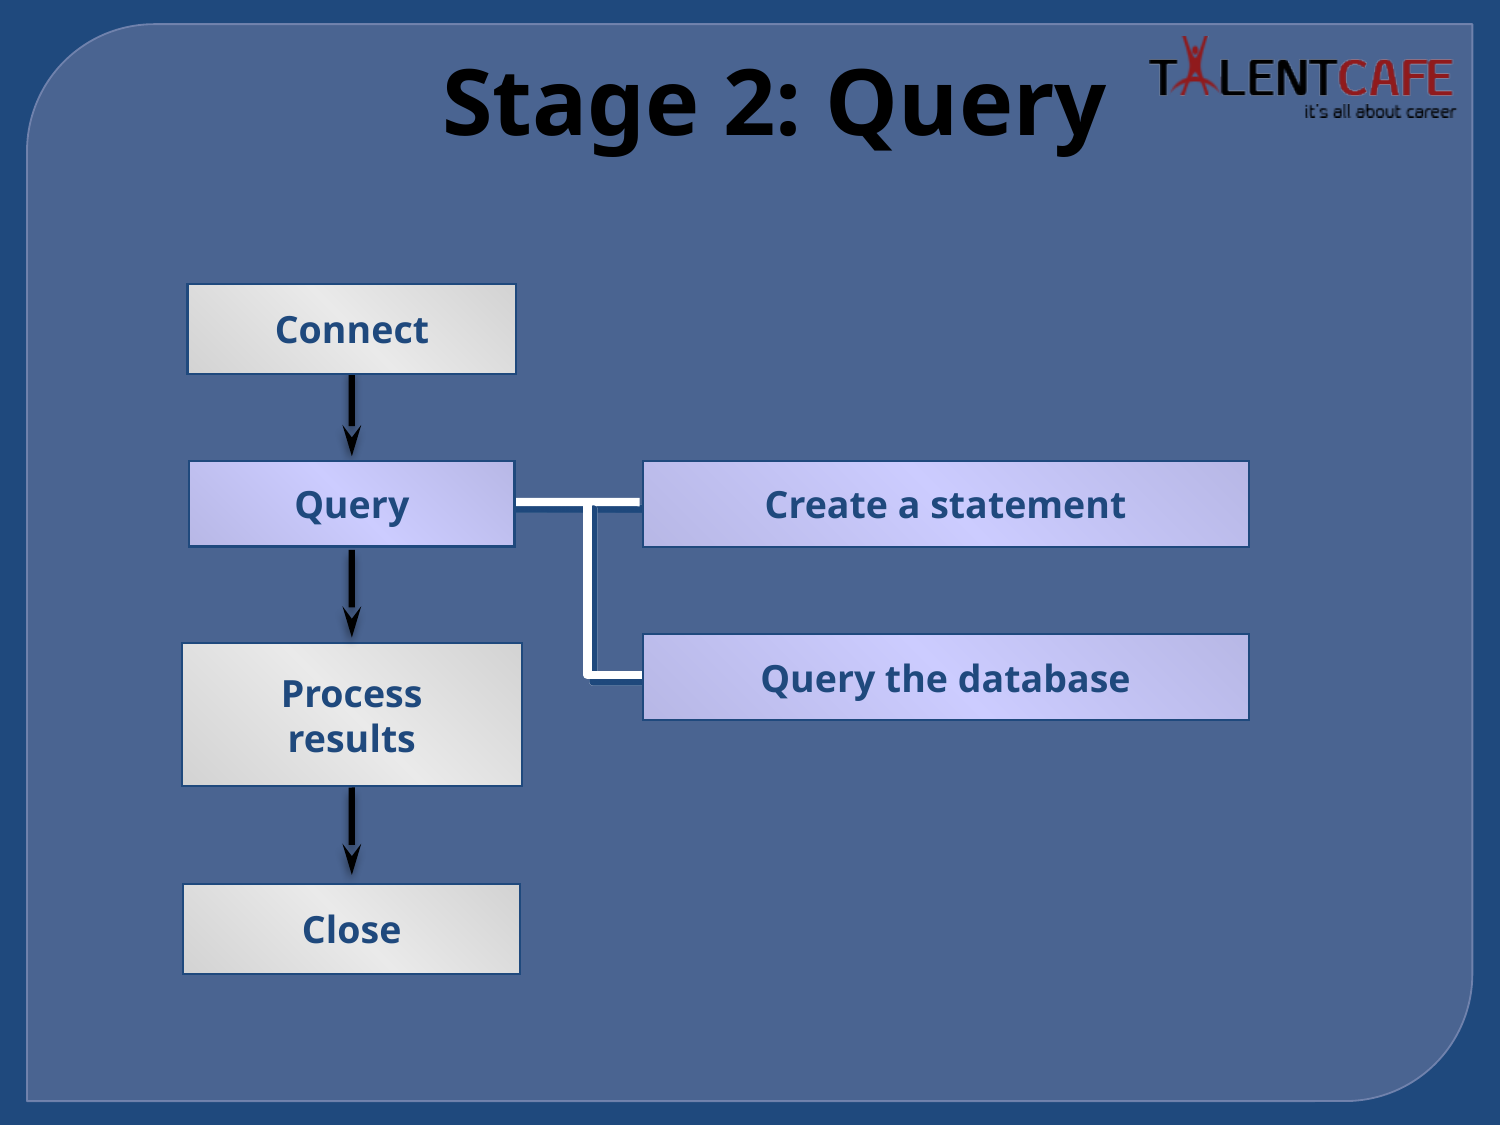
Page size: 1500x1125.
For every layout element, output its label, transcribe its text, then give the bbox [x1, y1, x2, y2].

text_box Query [189, 461, 515, 547]
text_box Close [183, 883, 521, 974]
text_box Process results [182, 642, 522, 787]
text_box Stage 2: Query [50, 36, 1500, 162]
text_box [342, 606, 362, 638]
text_box [342, 424, 362, 457]
text_box [348, 549, 355, 608]
picture [1149, 35, 1458, 118]
text_box [587, 503, 654, 675]
text_box Query the database [642, 633, 1249, 721]
text_box [342, 843, 362, 875]
text_box Connect [187, 283, 517, 374]
text_box Create a statement [642, 460, 1249, 548]
text_box [348, 374, 355, 427]
text_box [348, 787, 355, 845]
